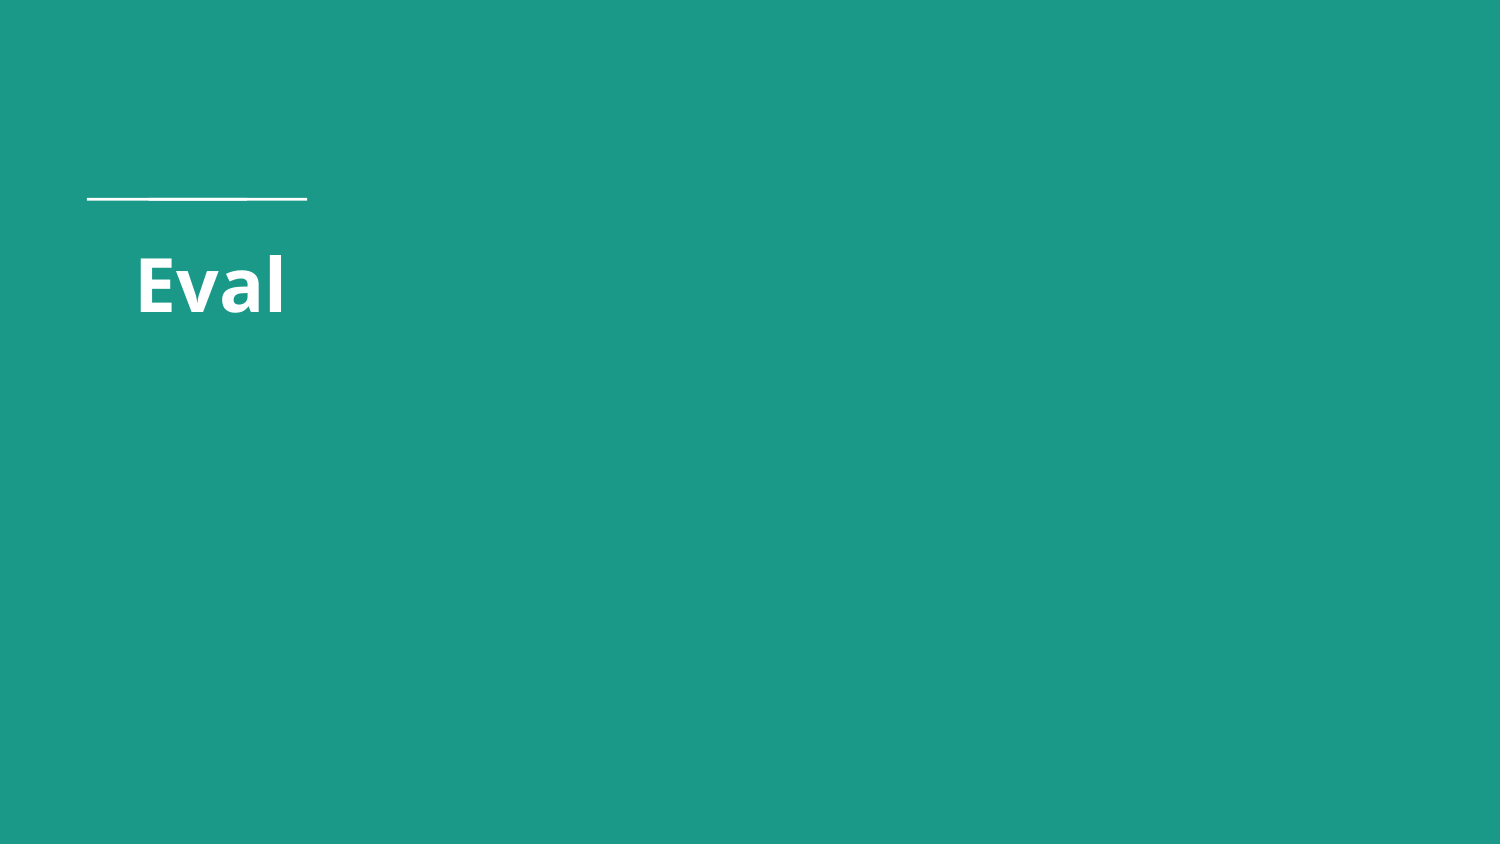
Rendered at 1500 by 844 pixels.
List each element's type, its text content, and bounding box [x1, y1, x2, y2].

title Eval [119, 216, 1381, 466]
